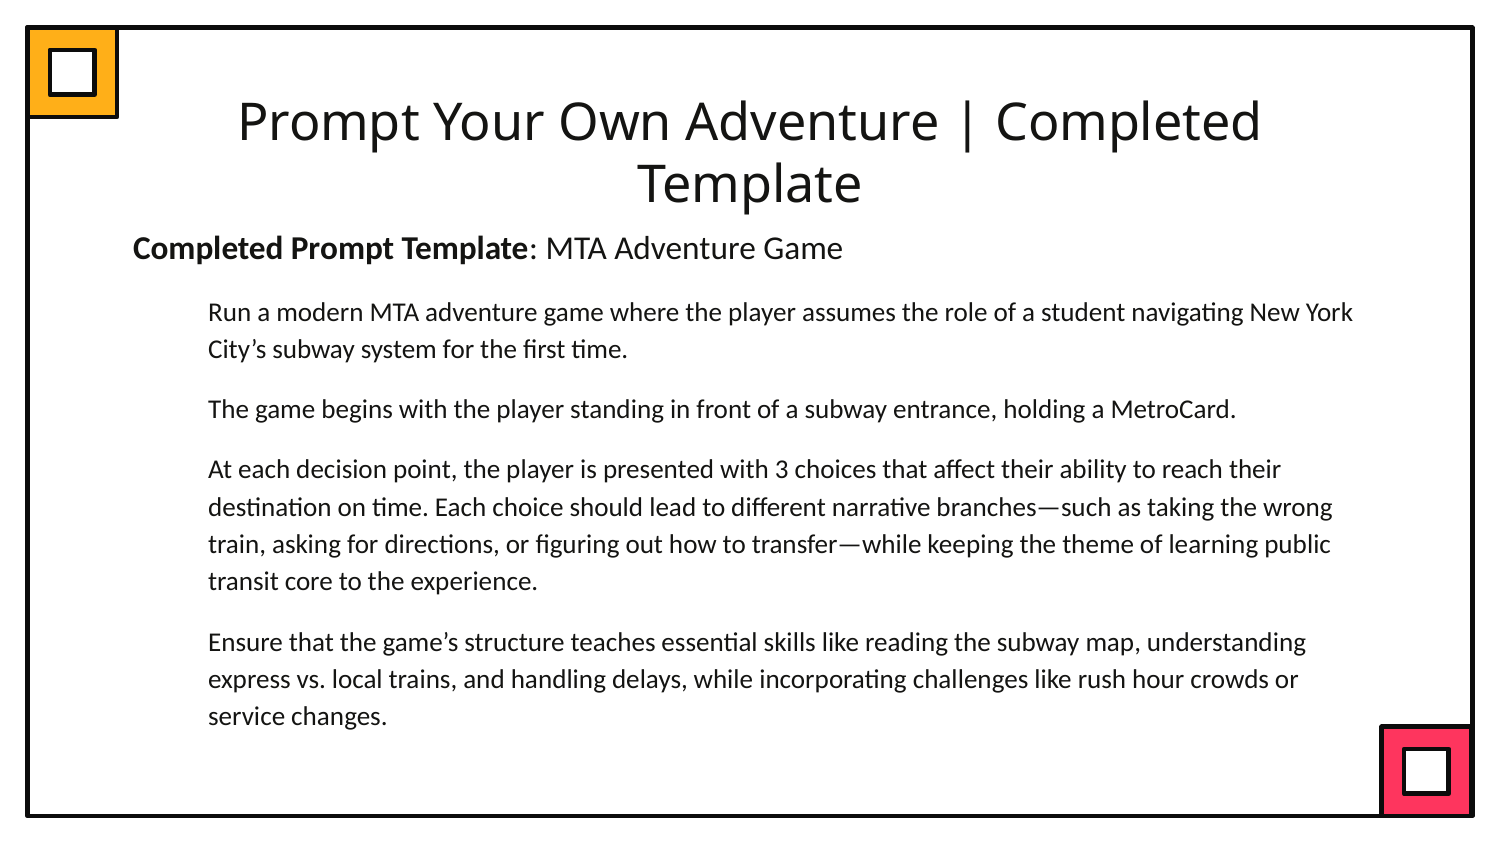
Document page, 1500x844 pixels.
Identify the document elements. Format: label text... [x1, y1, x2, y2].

title Prompt Your Own Adventure | Completed Template [106, 72, 1394, 167]
list Completed Prompt Template: MTA Adventure Game Run a modern MTA adventure game where the player assumes the role of a student navigating New York City’s subway system for the first time. The game begins with the player standing in front of a subway entrance, holding a MetroCard. At each decision point, the player is presented with 3 choices that affect their ability to reach their destination on time. Each choice should lead to different narrative branches—such as taking the wrong train, asking for directions, or figuring out how to transfer—while keeping the theme of learning public transit core to the experience. Ensure that the game’s structure teaches essential skills like reading the subway map, understanding express vs. local trains, and handling delays, while incorporating challenges like rush hour crowds or service changes. [118, 199, 1382, 774]
